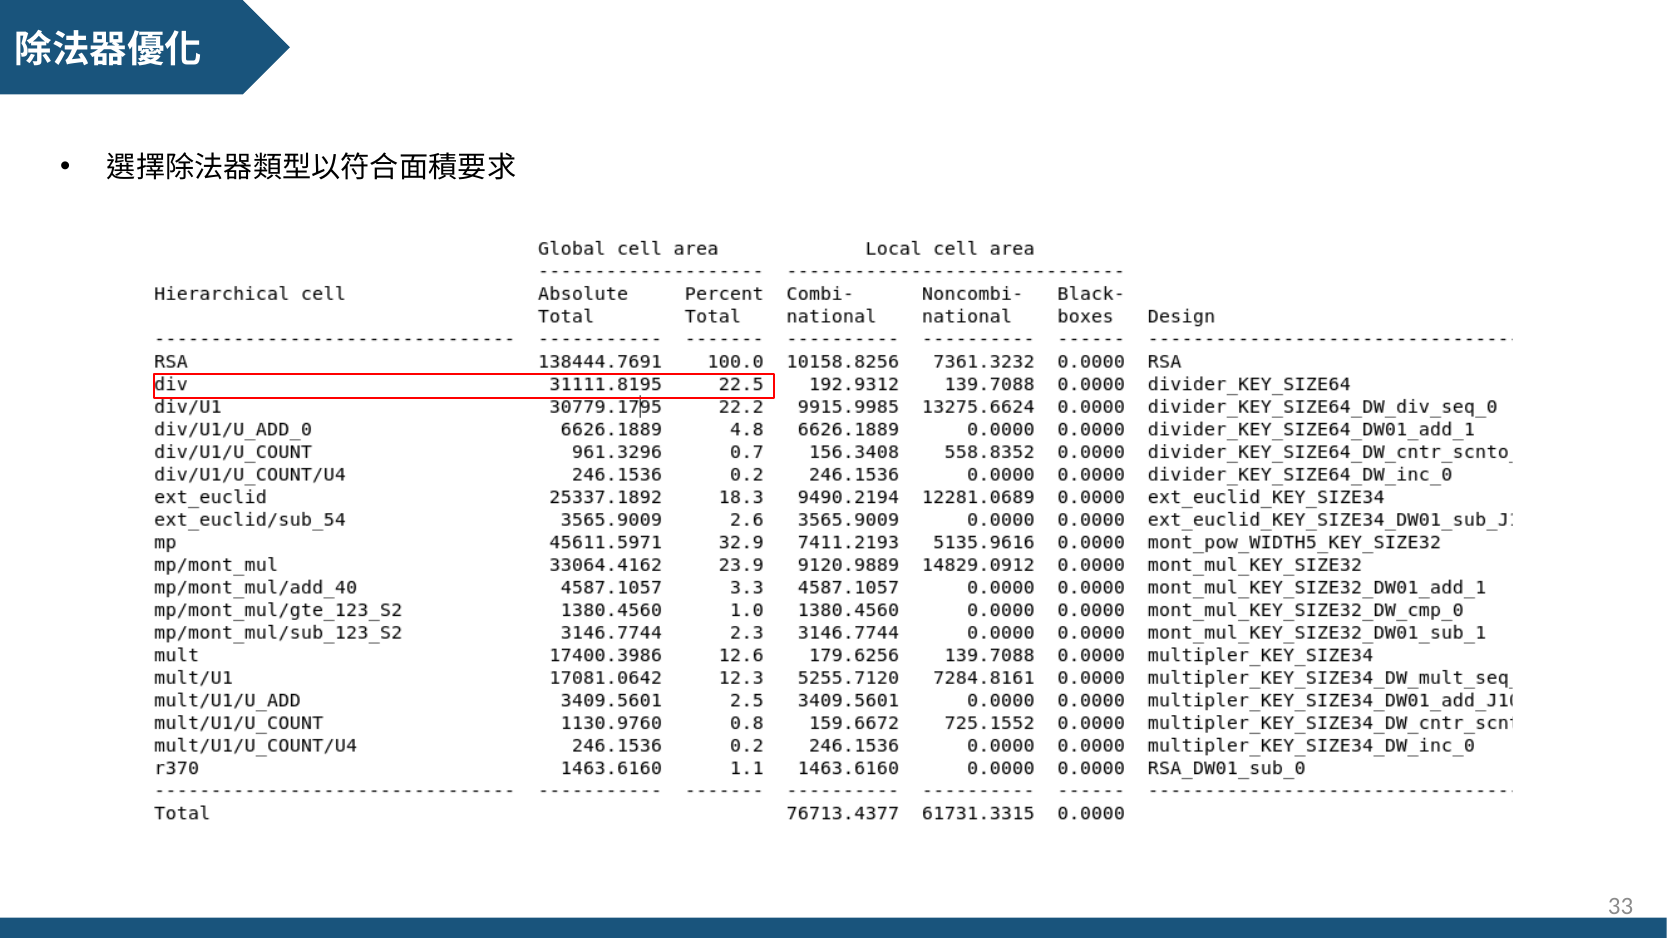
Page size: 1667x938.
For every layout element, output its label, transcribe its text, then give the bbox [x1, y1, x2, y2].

picture [153, 230, 1513, 832]
slide_number 32 [1259, 879, 1649, 930]
text_box 選擇除法器類型以符合面積要求 [45, 105, 920, 191]
text_box 除法器優化 [0, 0, 292, 97]
text_box [0, 915, 1667, 938]
